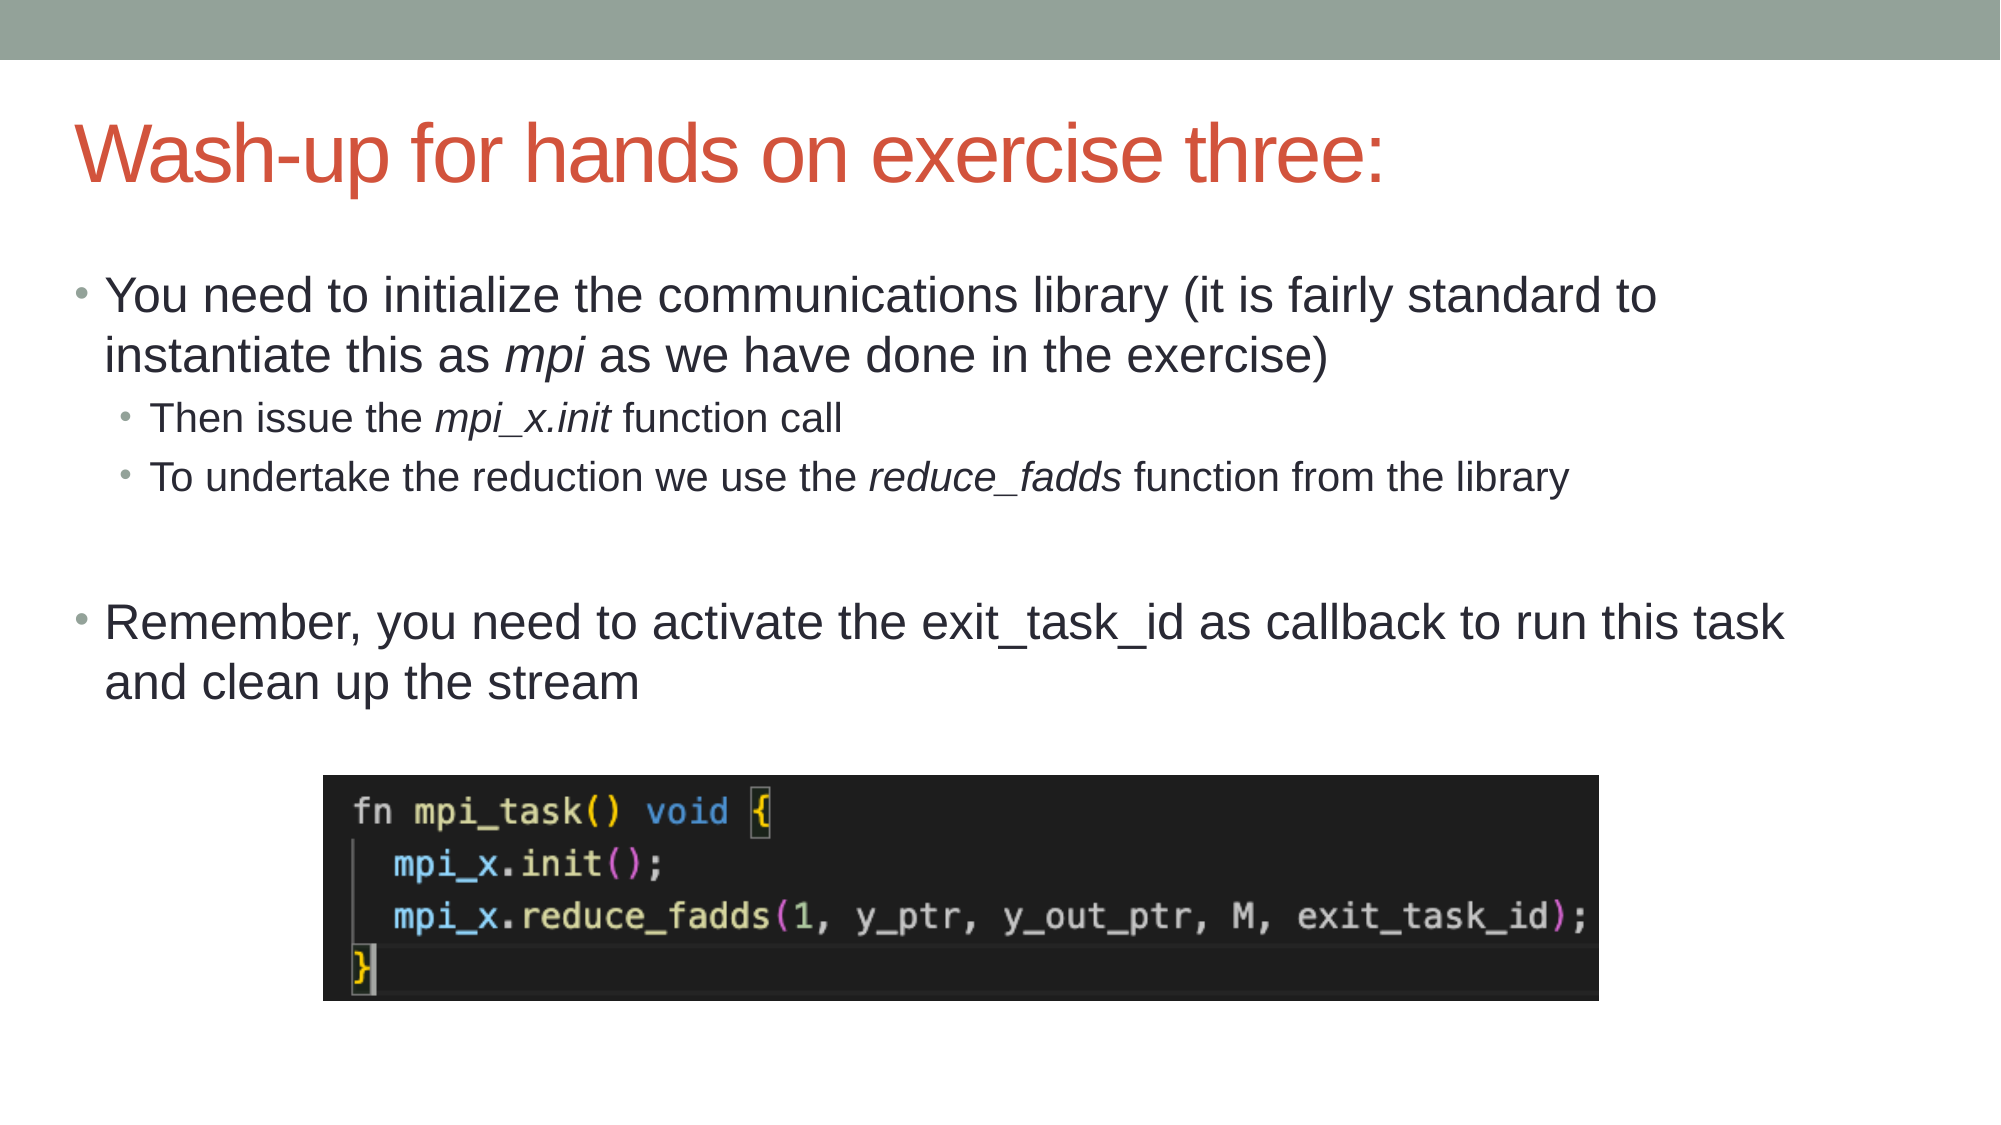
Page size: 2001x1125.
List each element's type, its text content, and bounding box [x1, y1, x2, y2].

title Wash-up for hands on exercise three: [59, 83, 1864, 215]
list You need to initialize the communications library (it is fairly standard to instantiate this as mpi as we have done in the exercise) Then issue the mpi_x.init function call To undertake the reduction we use the reduce_fadds function from the library Remember, you need to activate the exit_task_id as callback to run this task and clean up the stream [59, 255, 1864, 1047]
picture [323, 774, 1600, 1001]
